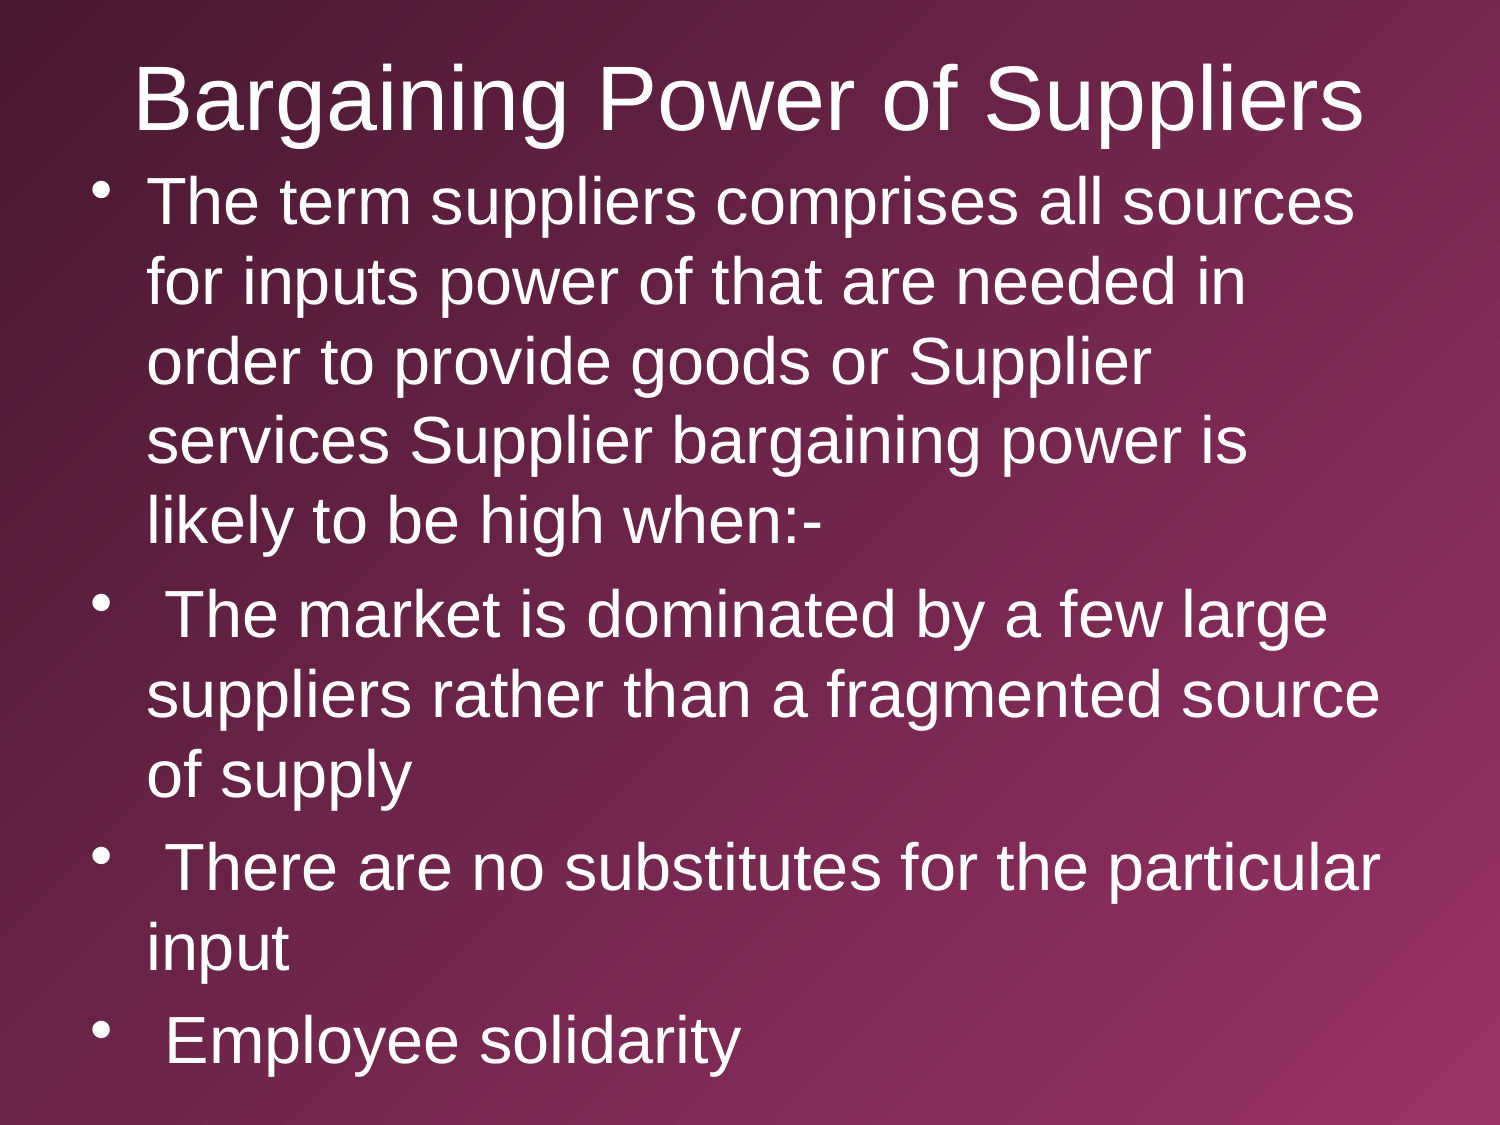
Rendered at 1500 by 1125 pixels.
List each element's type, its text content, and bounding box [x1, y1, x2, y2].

title Bargaining Power of Suppliers [74, 0, 1426, 149]
list The term suppliers comprises all sources for inputs power of that are needed in order to provide goods or Supplier services Supplier bargaining power is likely to be high when:- The market is dominated by a few large suppliers rather than a fragmented source of supply There are no substitutes for the particular input Employee solidarity [74, 149, 1426, 1076]
